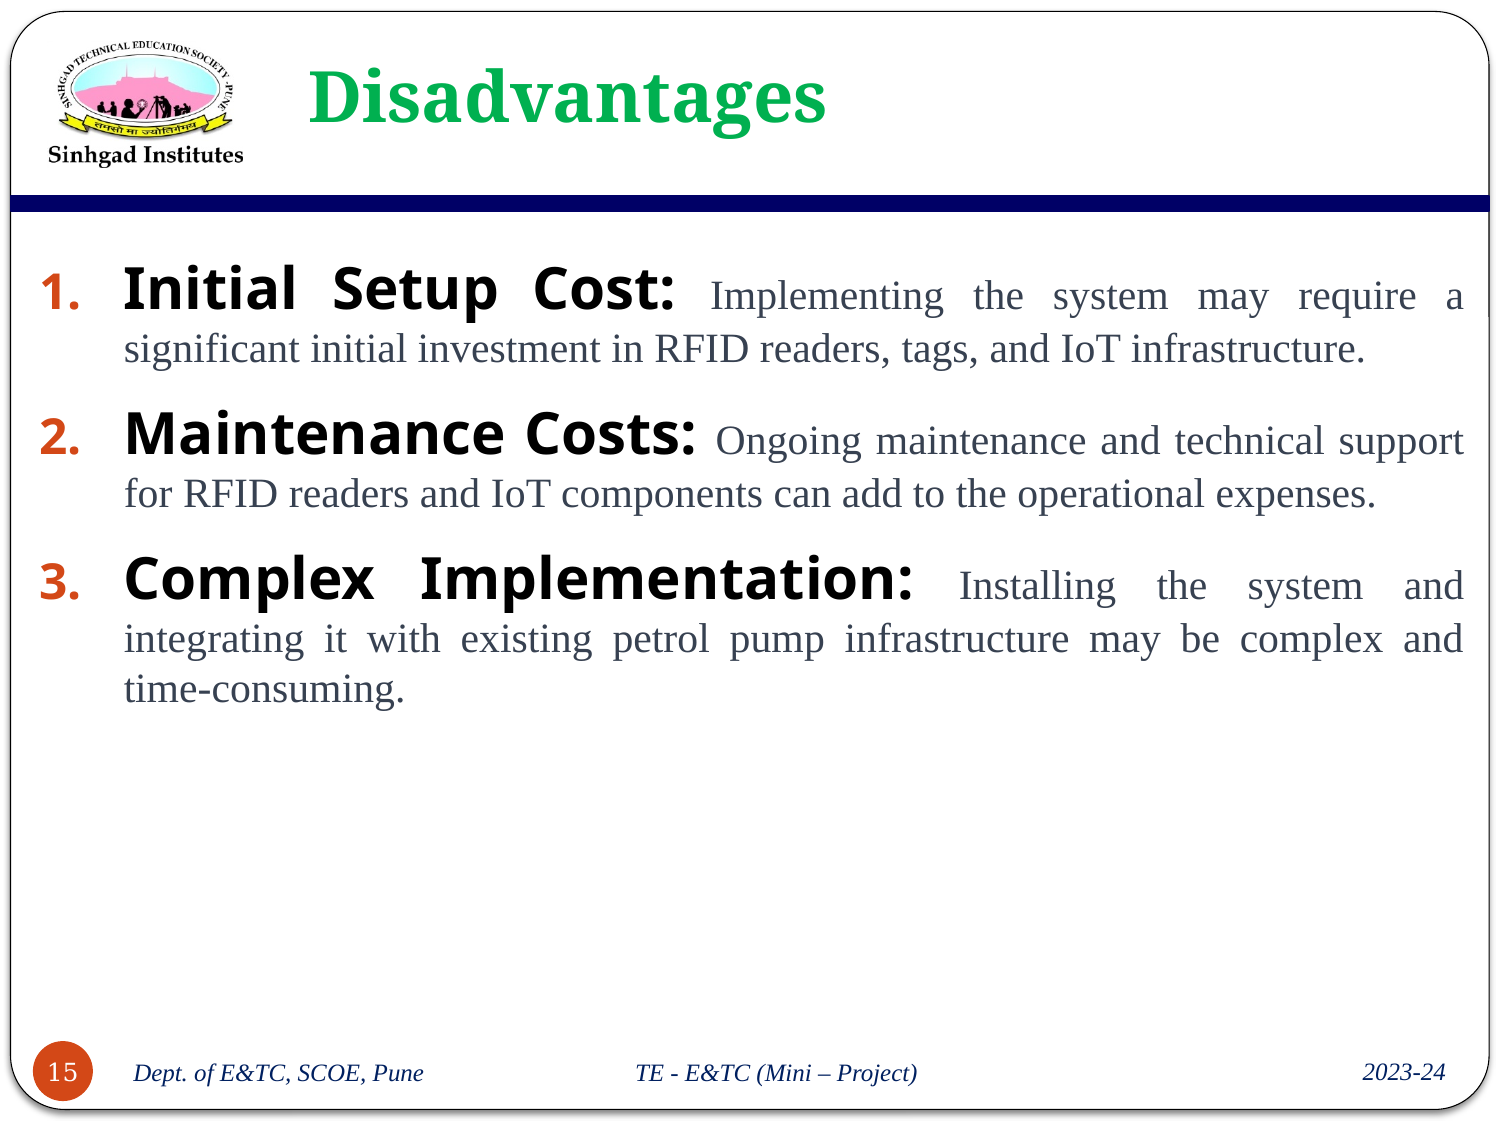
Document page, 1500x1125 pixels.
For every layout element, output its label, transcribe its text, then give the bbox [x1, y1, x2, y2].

picture [47, 41, 243, 168]
slide_number 2023-24 [1220, 1040, 1461, 1101]
slide_number 15 [32, 1041, 93, 1102]
list Initial Setup Cost: Implementing the system may require a significant initial investment in RFID readers, tags, and IoT infrastructure. Maintenance Costs: Ongoing maintenance and technical support for RFID readers and IoT components can add to the operational expenses. Complex Implementation: Installing the system and integrating it with existing petrol pump infrastructure may be complex and time-consuming. [24, 243, 1480, 1024]
title Disadvantages [293, 15, 1464, 181]
footer Dept. of E&TC, SCOE, Pune [118, 1041, 449, 1102]
